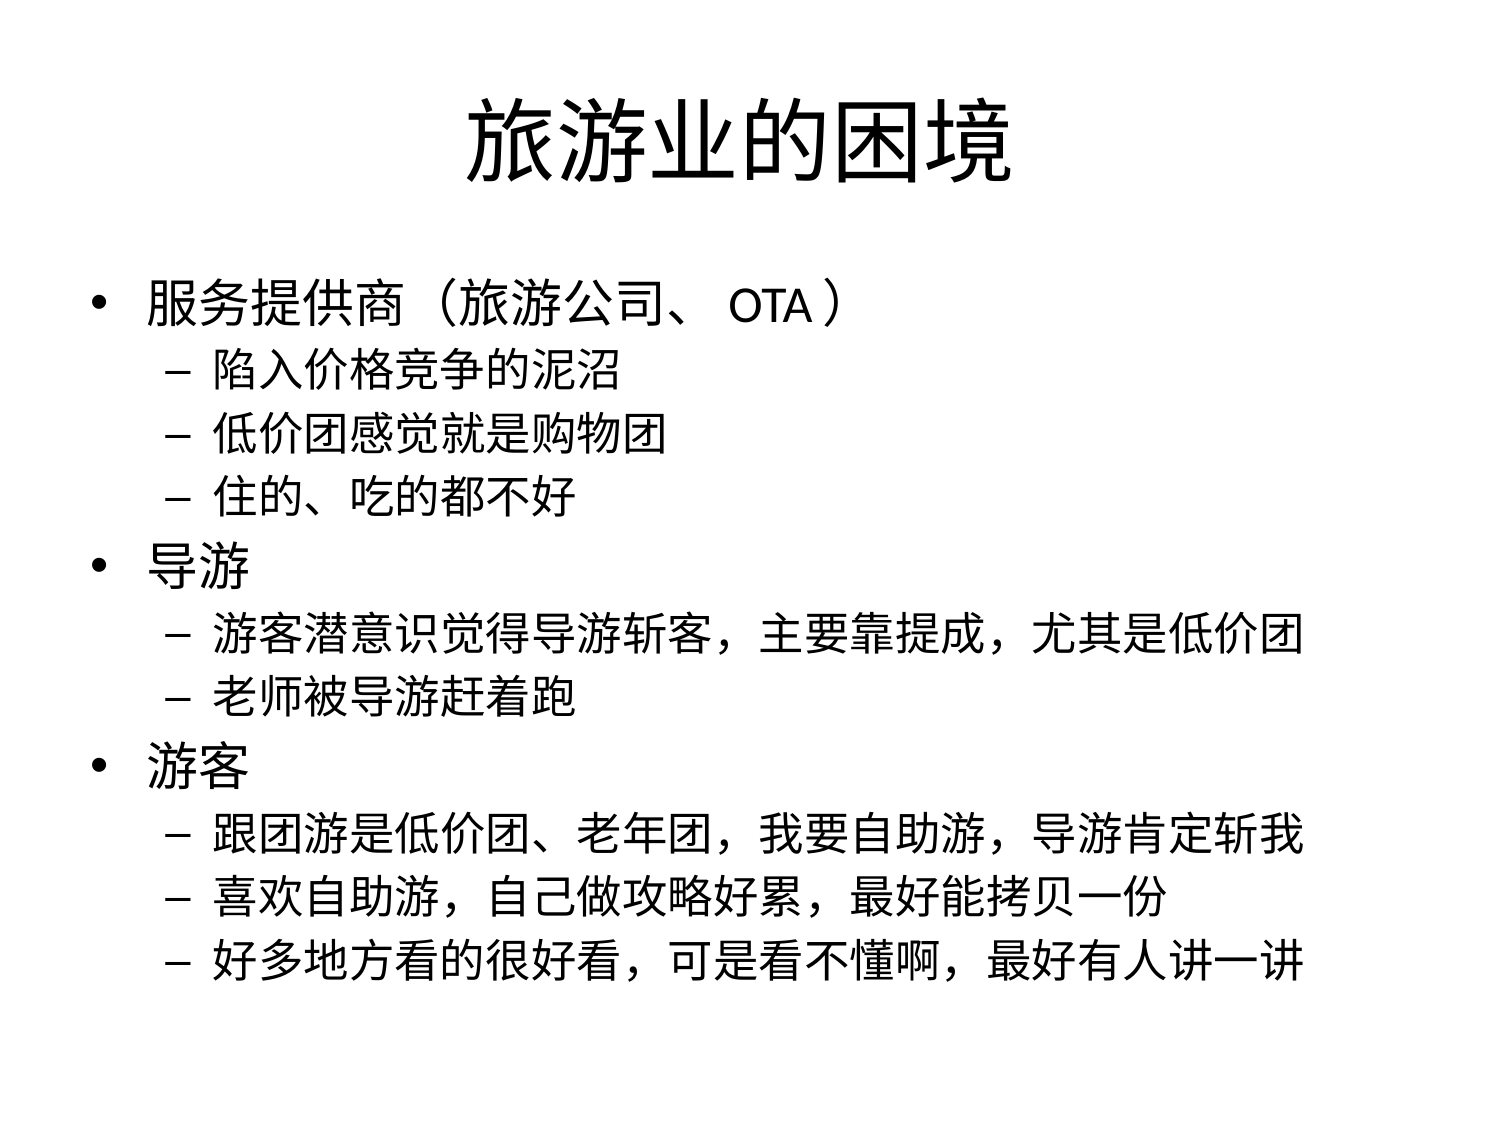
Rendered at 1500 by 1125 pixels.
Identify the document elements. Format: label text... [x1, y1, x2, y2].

list 服务提供商（旅游公司、OTA） 陷入价格竞争的泥沼 低价团感觉就是购物团 住的、吃的都不好 导游 游客潜意识觉得导游斩客，主要靠提成，尤其是低价团 老师被导游赶着跑 游客 跟团游是低价团、老年团，我要自助游，导游肯定斩我 喜欢自助游，自己做攻略好累，最好能拷贝一份 好多地方看的很好看，可是看不懂啊，最好有人讲一讲 [75, 262, 1425, 1005]
title 旅游业的困境 [75, 45, 1425, 233]
